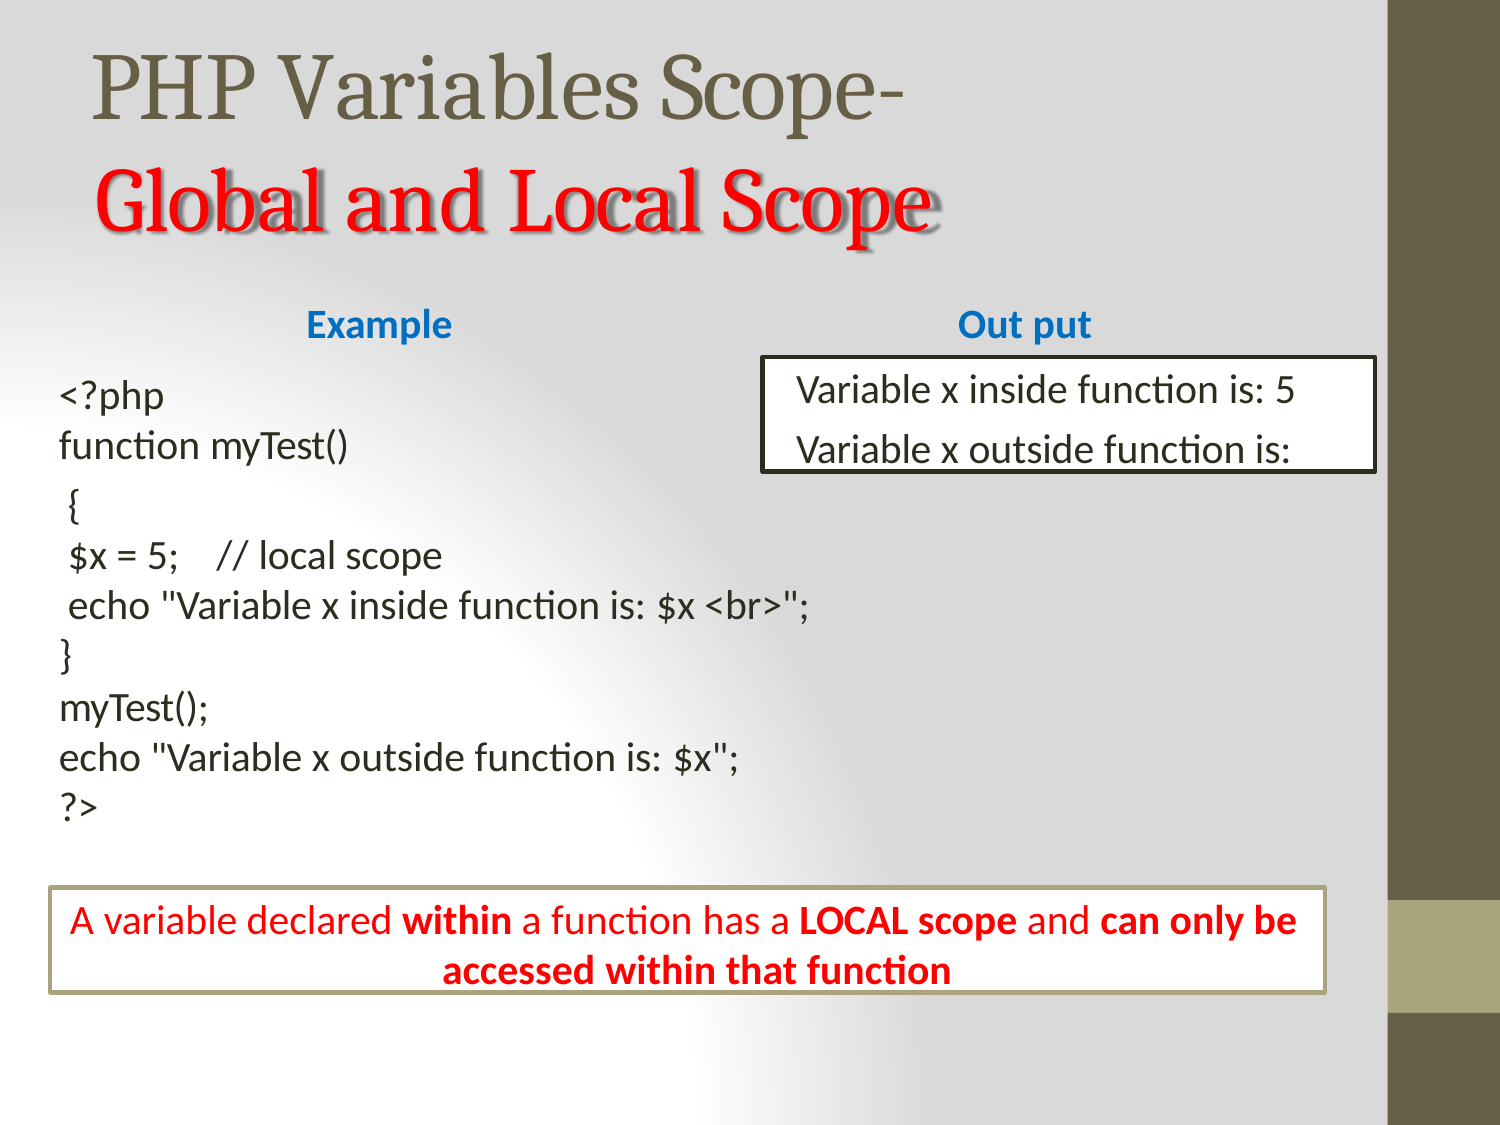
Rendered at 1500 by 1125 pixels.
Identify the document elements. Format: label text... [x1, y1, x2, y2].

text_box <?php function myTest() { $x = 5; // local scope echo "Variable x inside function is: $x <br>"; } myTest(); echo "Variable x outside function is: $x"; ?> [56, 365, 838, 830]
text_box Out put [956, 294, 1094, 347]
text_box A variable declared within a function has a LOCAL scope and can only be accessed within that function [50, 887, 1326, 993]
text_box Global and Local Scope Example [92, 324, 950, 348]
title PHP Variables Scope- [87, 21, 921, 110]
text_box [32, 112, 1004, 315]
picture [0, 0, 1387, 1125]
text_box Variable x inside function is: 5 Variable x outside function is: [762, 356, 1376, 472]
